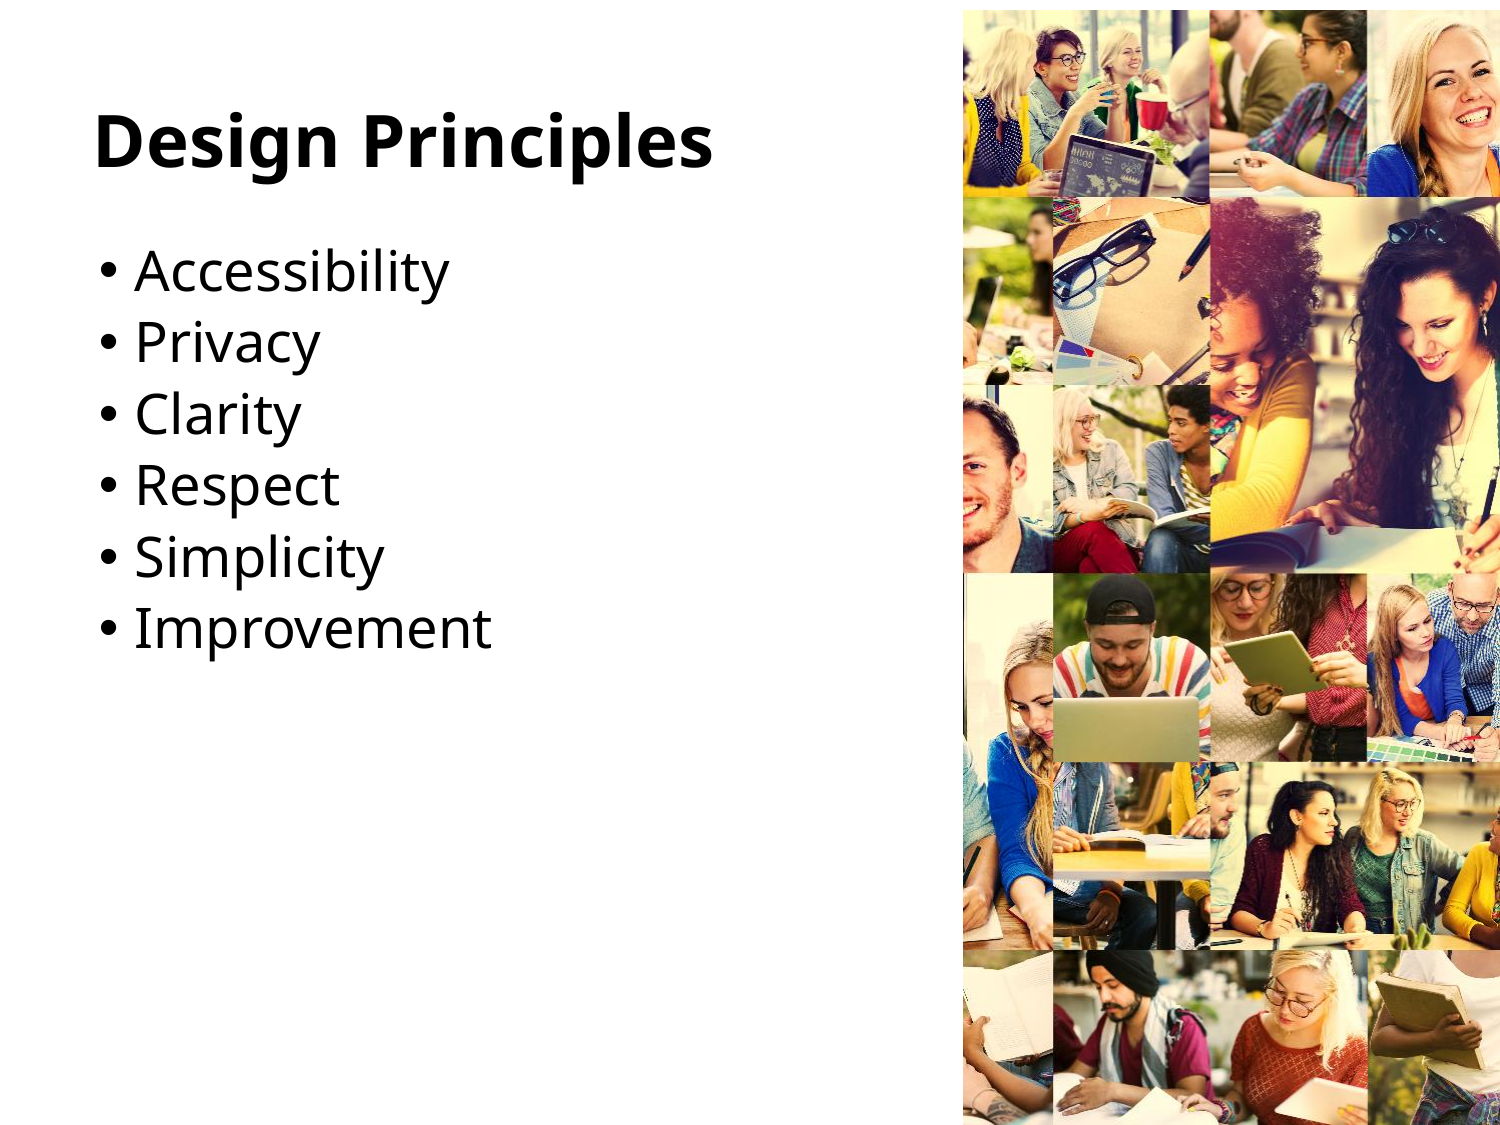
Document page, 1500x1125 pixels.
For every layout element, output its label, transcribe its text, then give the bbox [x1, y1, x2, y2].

picture [963, 0, 1500, 1125]
title Design Principles [75, 45, 733, 233]
list Accessibility Privacy Clarity Respect Simplicity Improvement [65, 234, 835, 669]
